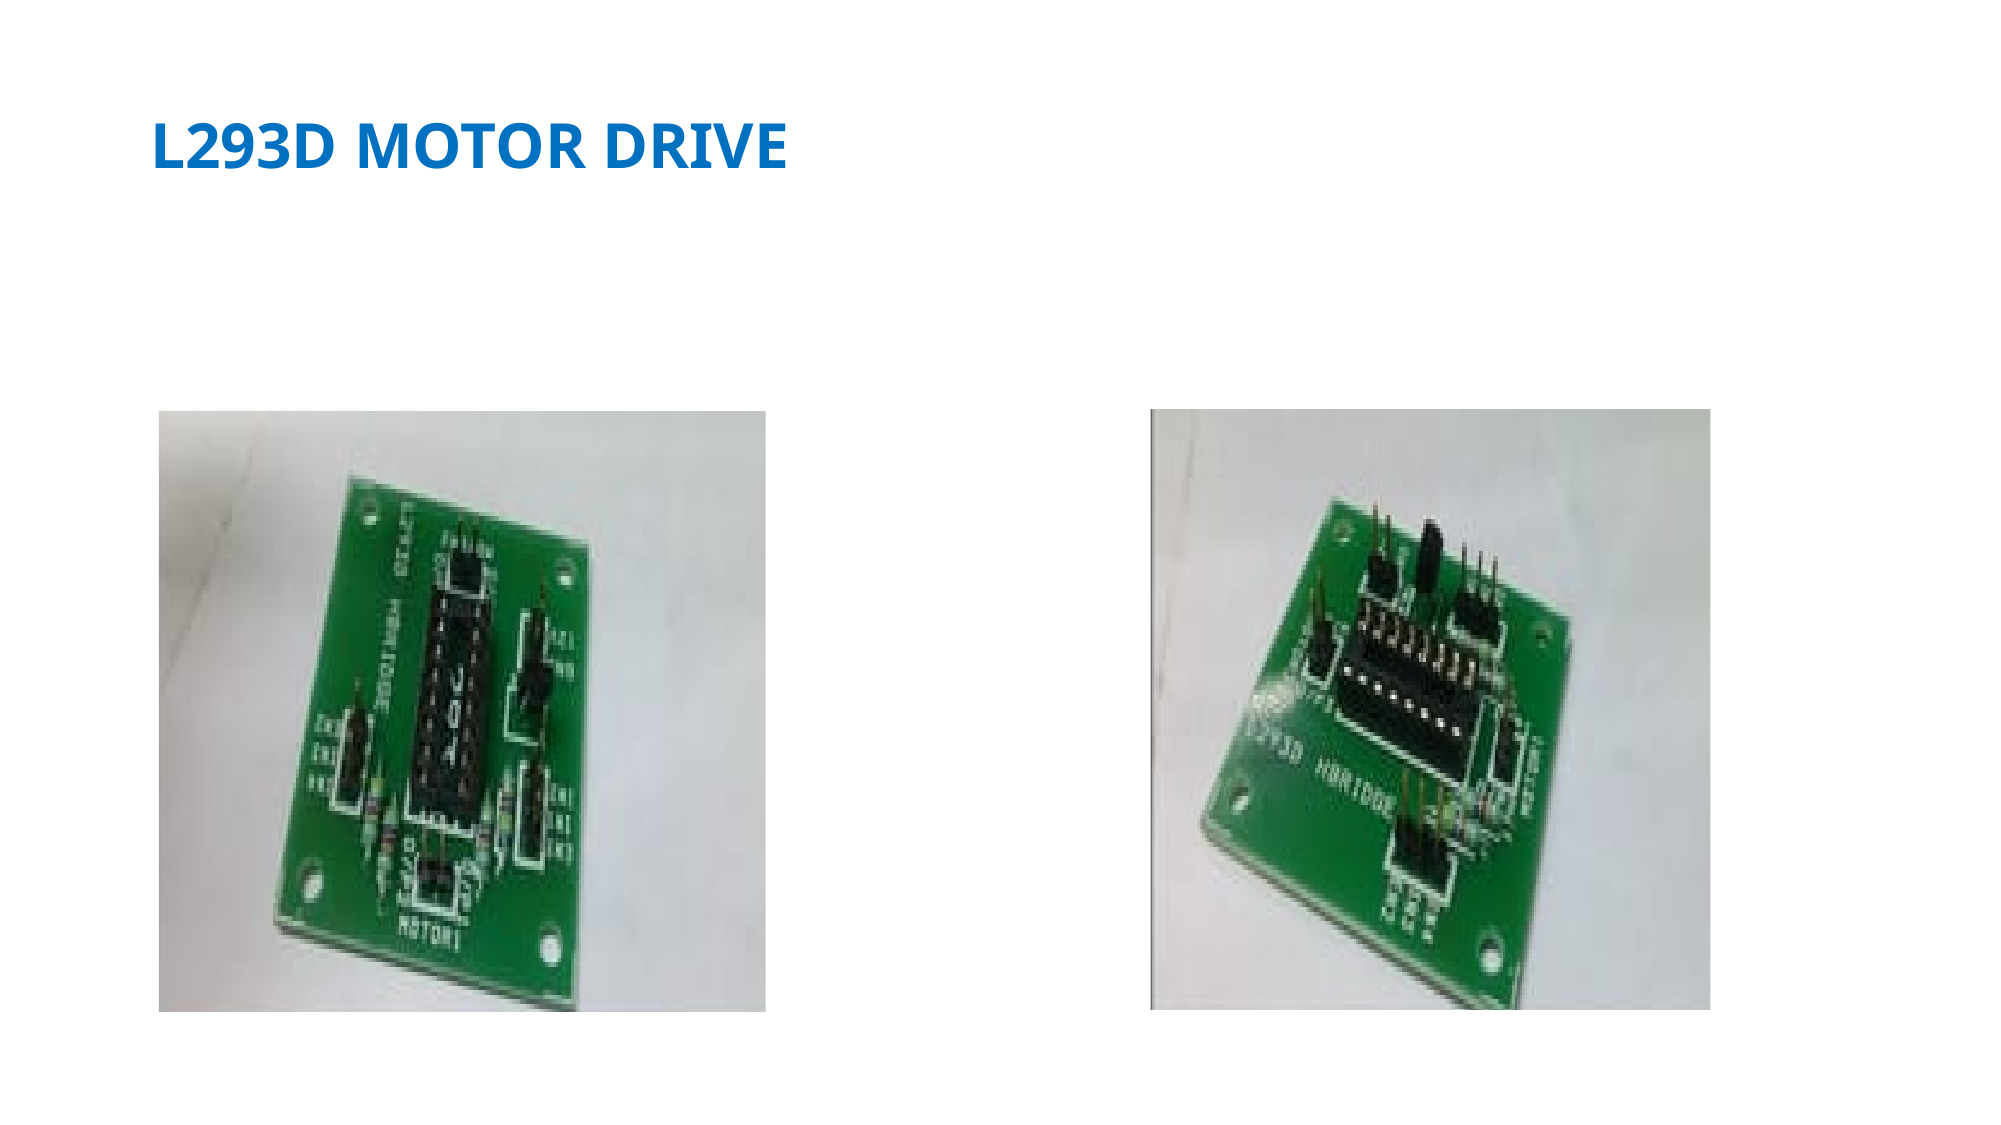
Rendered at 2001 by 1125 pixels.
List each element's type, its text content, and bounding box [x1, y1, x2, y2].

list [158, 411, 766, 1012]
picture [1150, 409, 1711, 1010]
title L293D MOTOR DRIVE [135, 46, 1861, 264]
